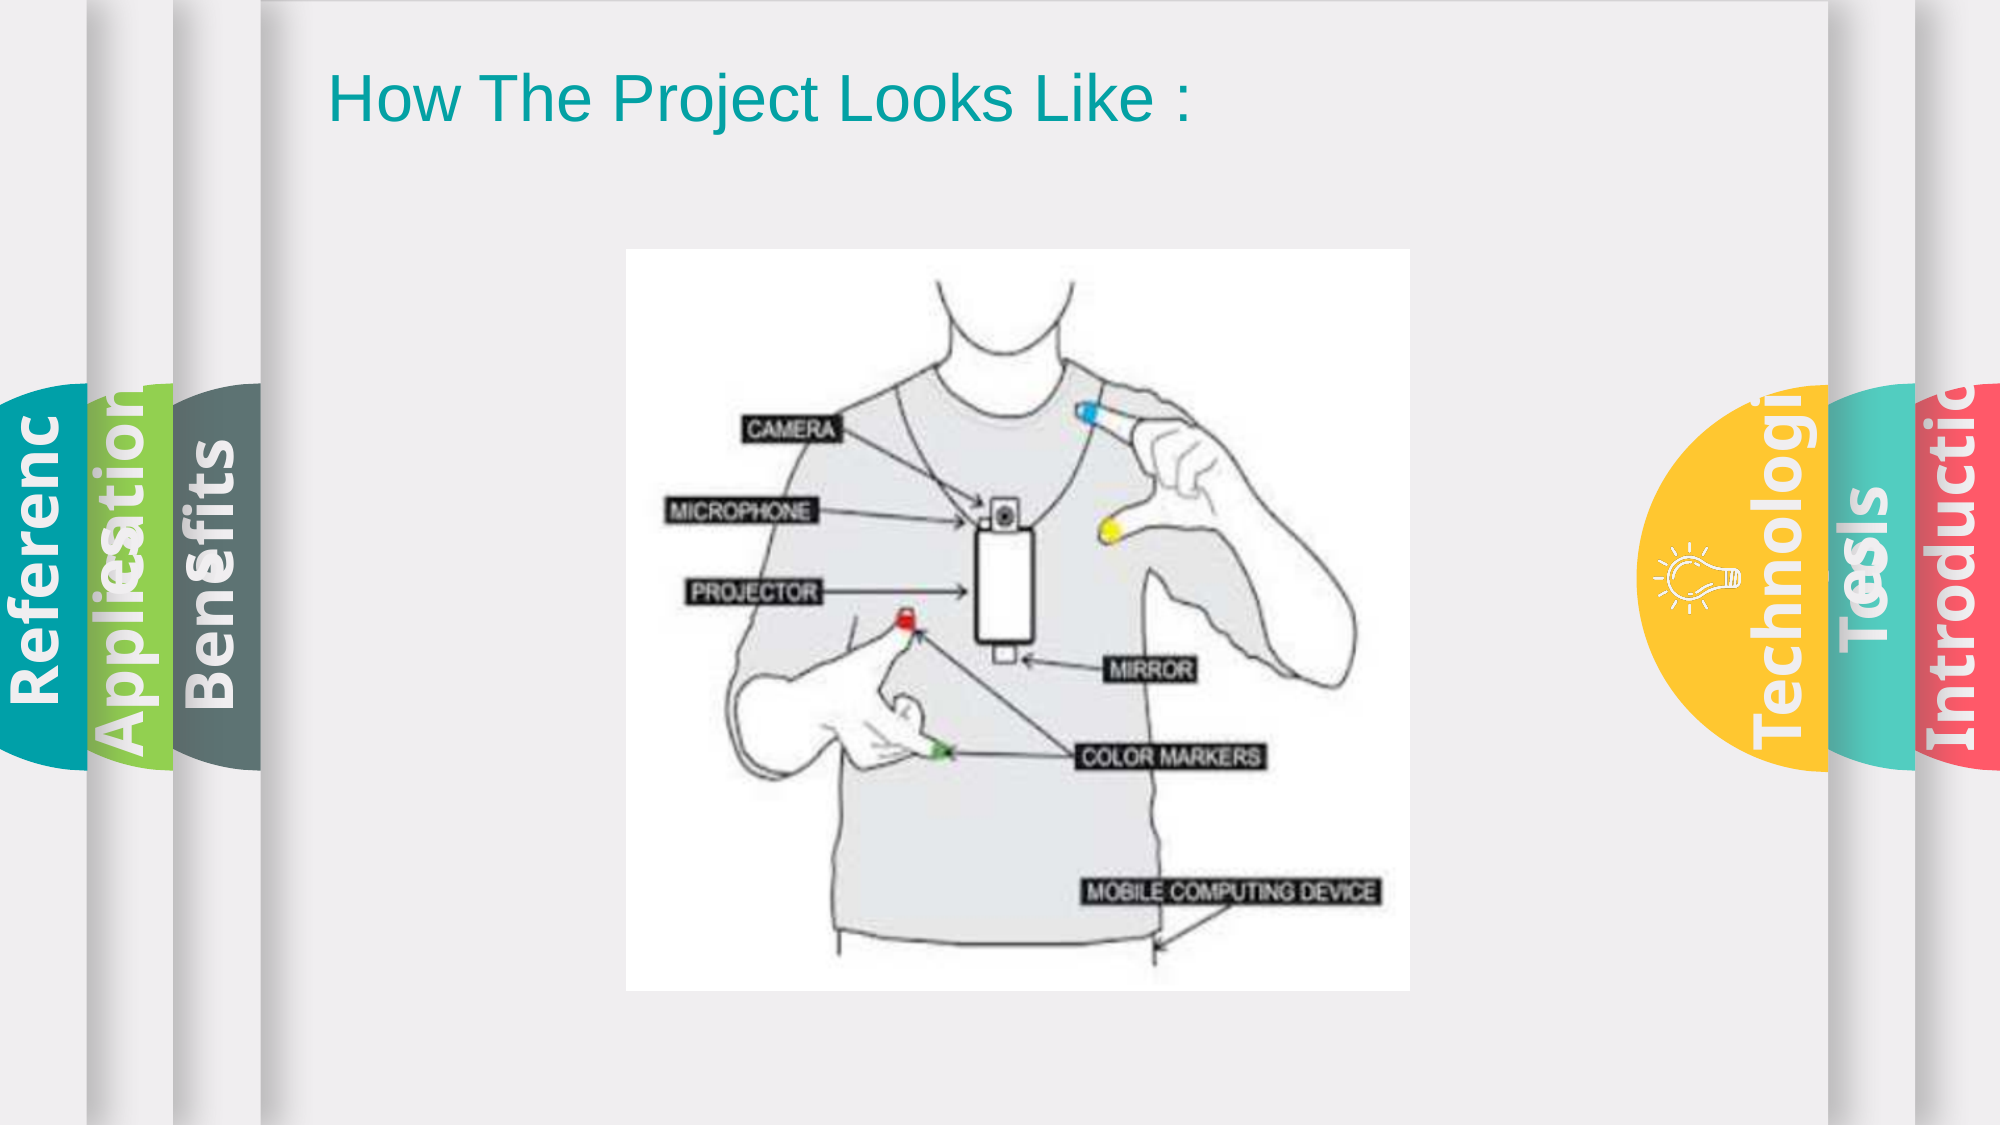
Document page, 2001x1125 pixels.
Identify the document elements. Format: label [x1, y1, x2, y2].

picture [626, 249, 1410, 991]
text_box [261, 1, 1829, 1125]
text_box [1916, 0, 2000, 1125]
text_box [88, 0, 173, 1125]
text_box [0, 0, 88, 1125]
text_box [173, 0, 261, 1125]
text_box [261, 0, 1916, 1125]
